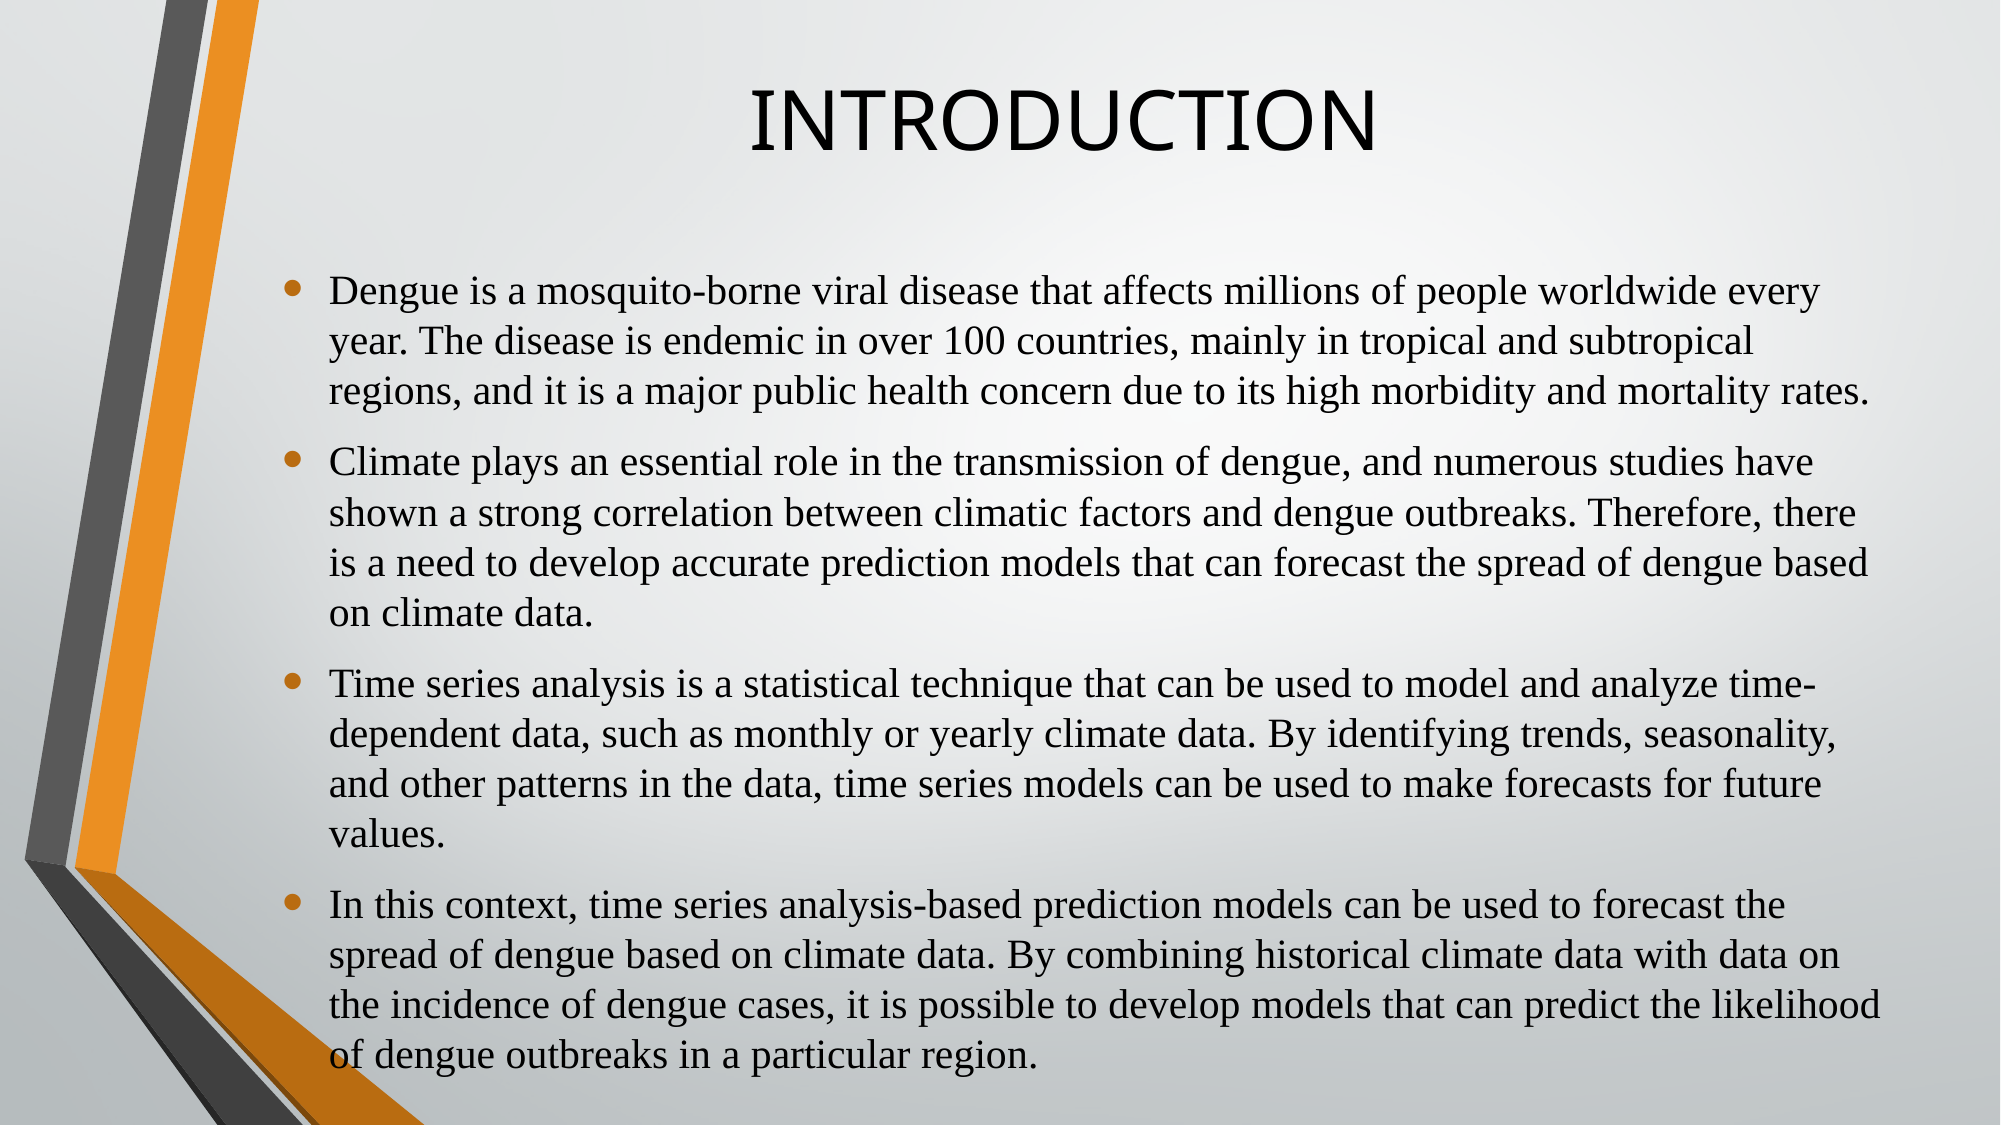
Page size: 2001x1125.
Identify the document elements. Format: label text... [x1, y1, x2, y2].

list Dengue is a mosquito-borne viral disease that affects millions of people worldwide every year. The disease is endemic in over 100 countries, mainly in tropical and subtropical regions, and it is a major public health concern due to its high morbidity and mortality rates. Climate plays an essential role in the transmission of dengue, and numerous studies have shown a strong correlation between climatic factors and dengue outbreaks. Therefore, there is a need to develop accurate prediction models that can forecast the spread of dengue based on climate data. Time series analysis is a statistical technique that can be used to model and analyze time-dependent data, such as monthly or yearly climate data. By identifying trends, seasonality, and other patterns in the data, time series models can be used to make forecasts for future values. In this context, time series analysis-based prediction models can be used to forecast the spread of dengue based on climate data. By combining historical climate data with data on the incidence of dengue cases, it is possible to develop models that can predict the likelihood of dengue outbreaks in a particular region. [267, 9, 1911, 1116]
title INTRODUCTION [243, 0, 1887, 235]
